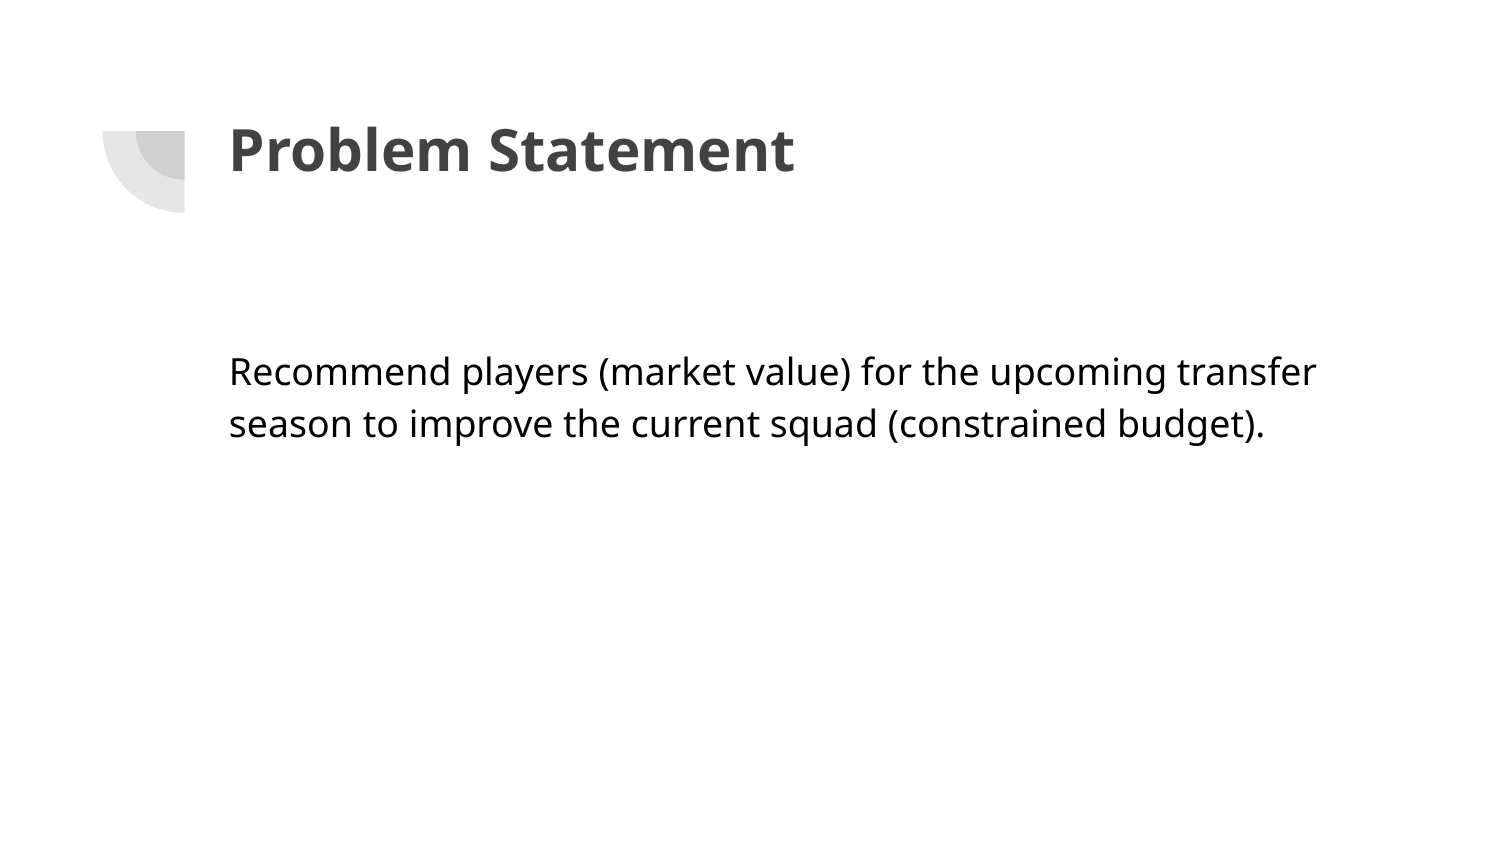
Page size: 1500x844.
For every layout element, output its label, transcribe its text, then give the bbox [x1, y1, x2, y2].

list Recommend players (market value) for the upcoming transfer season to improve the current squad (constrained budget). [213, 326, 1368, 744]
title Problem Statement [213, 98, 1368, 263]
